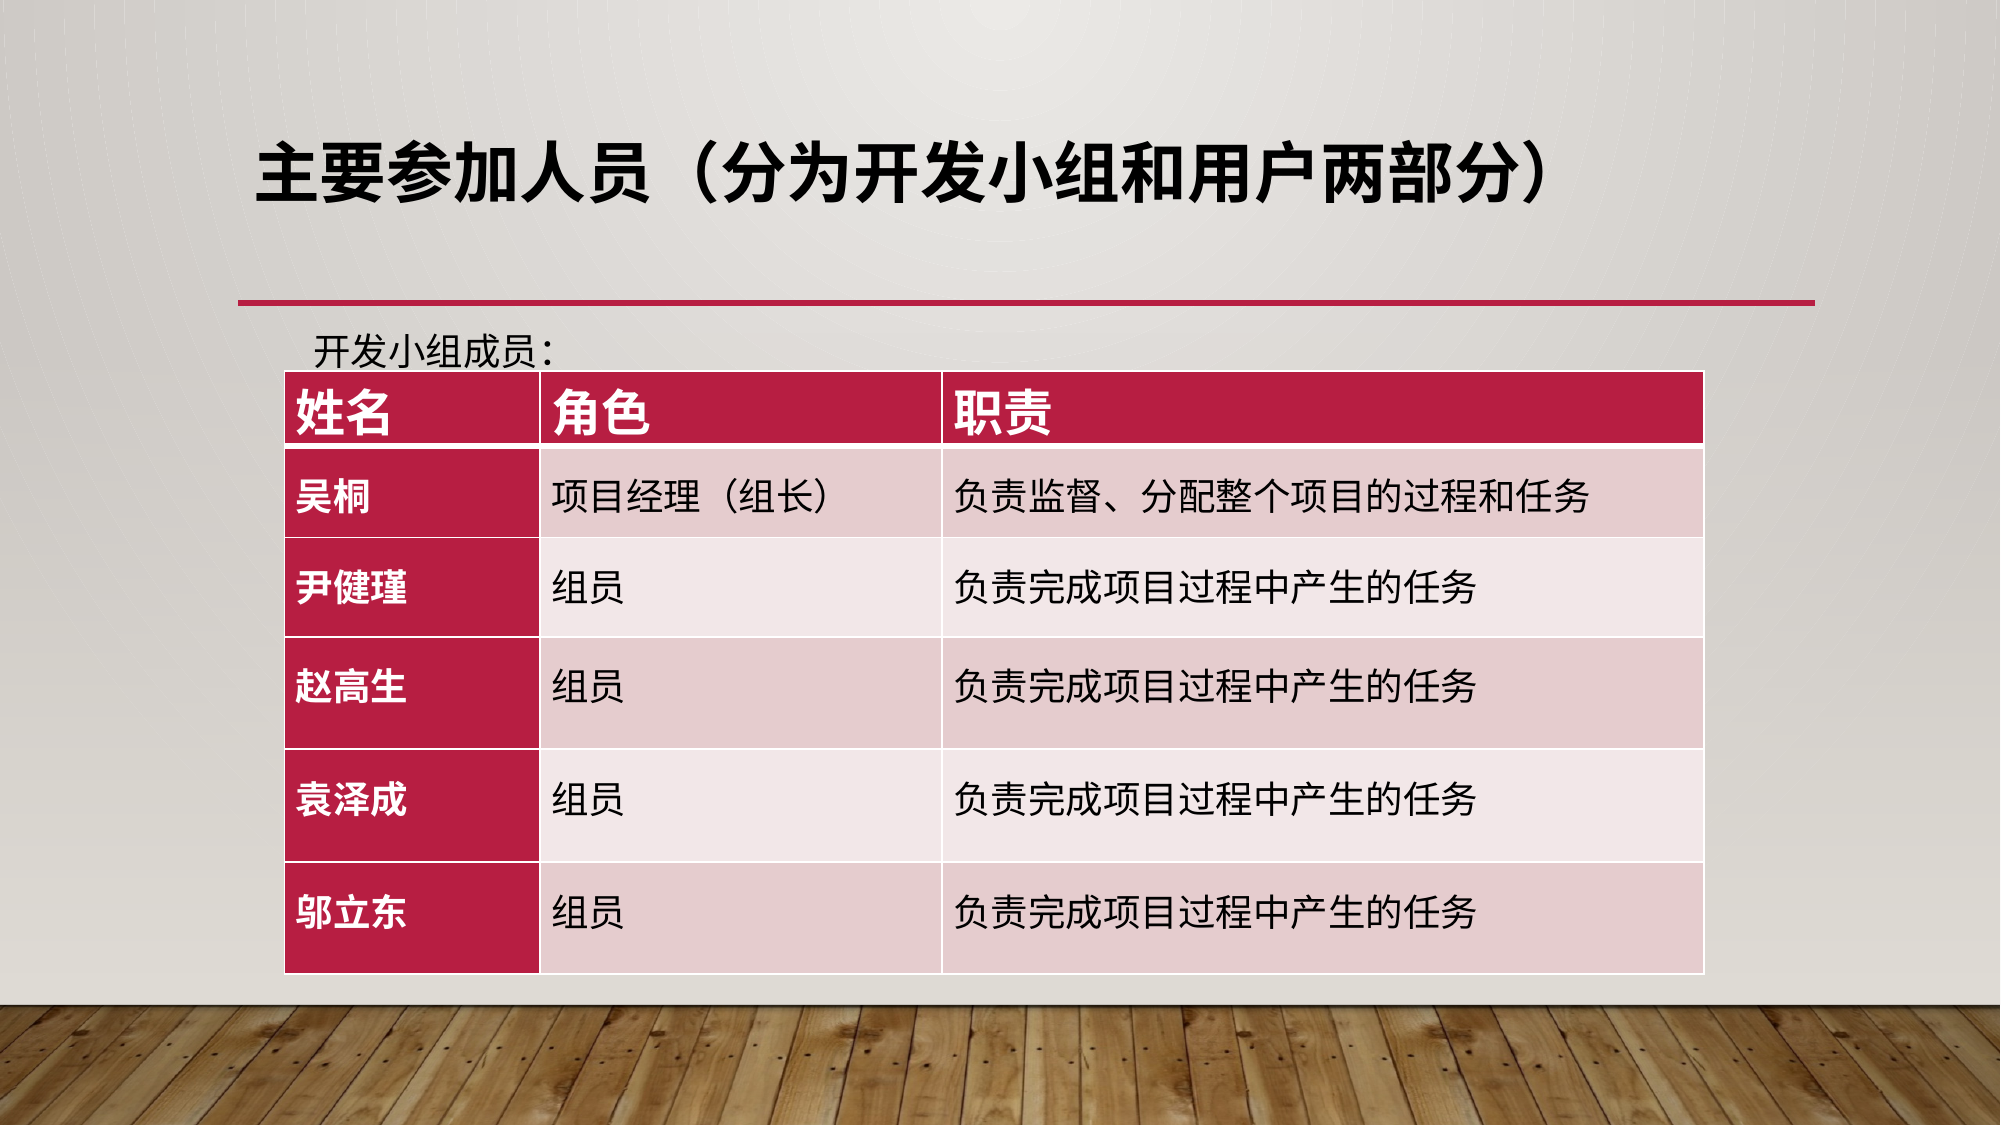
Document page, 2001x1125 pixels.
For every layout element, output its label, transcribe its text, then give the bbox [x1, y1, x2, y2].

table_cell 组员 [541, 538, 941, 636]
table_cell 负责完成项目过程中产生的任务 [943, 538, 1703, 636]
text_box 开发小组成员： [298, 320, 749, 381]
picture [0, 1005, 2000, 1125]
table_header 姓名 [285, 372, 539, 443]
table_cell 组员 [541, 863, 941, 973]
table_cell 负责完成项目过程中产生的任务 [943, 750, 1703, 861]
table_cell 项目经理（组长） [541, 449, 941, 537]
table_cell 负责监督、分配整个项目的过程和任务 [943, 449, 1703, 537]
table_cell 负责完成项目过程中产生的任务 [943, 863, 1703, 973]
table_cell 组员 [541, 750, 941, 861]
table_cell 负责完成项目过程中产生的任务 [943, 638, 1703, 748]
table_cell 袁泽成 [285, 750, 539, 861]
table_header 职责 [943, 372, 1703, 443]
table_cell 组员 [541, 638, 941, 748]
title 主要参加人员（分为开发小组和用户两部分） [238, 131, 1814, 305]
table_header 角色 [541, 372, 941, 443]
table_cell 赵高生 [285, 638, 539, 748]
table_cell 邬立东 [285, 863, 539, 973]
table_cell 吴桐 [285, 449, 539, 537]
table_cell 尹健瑾 [285, 538, 539, 636]
